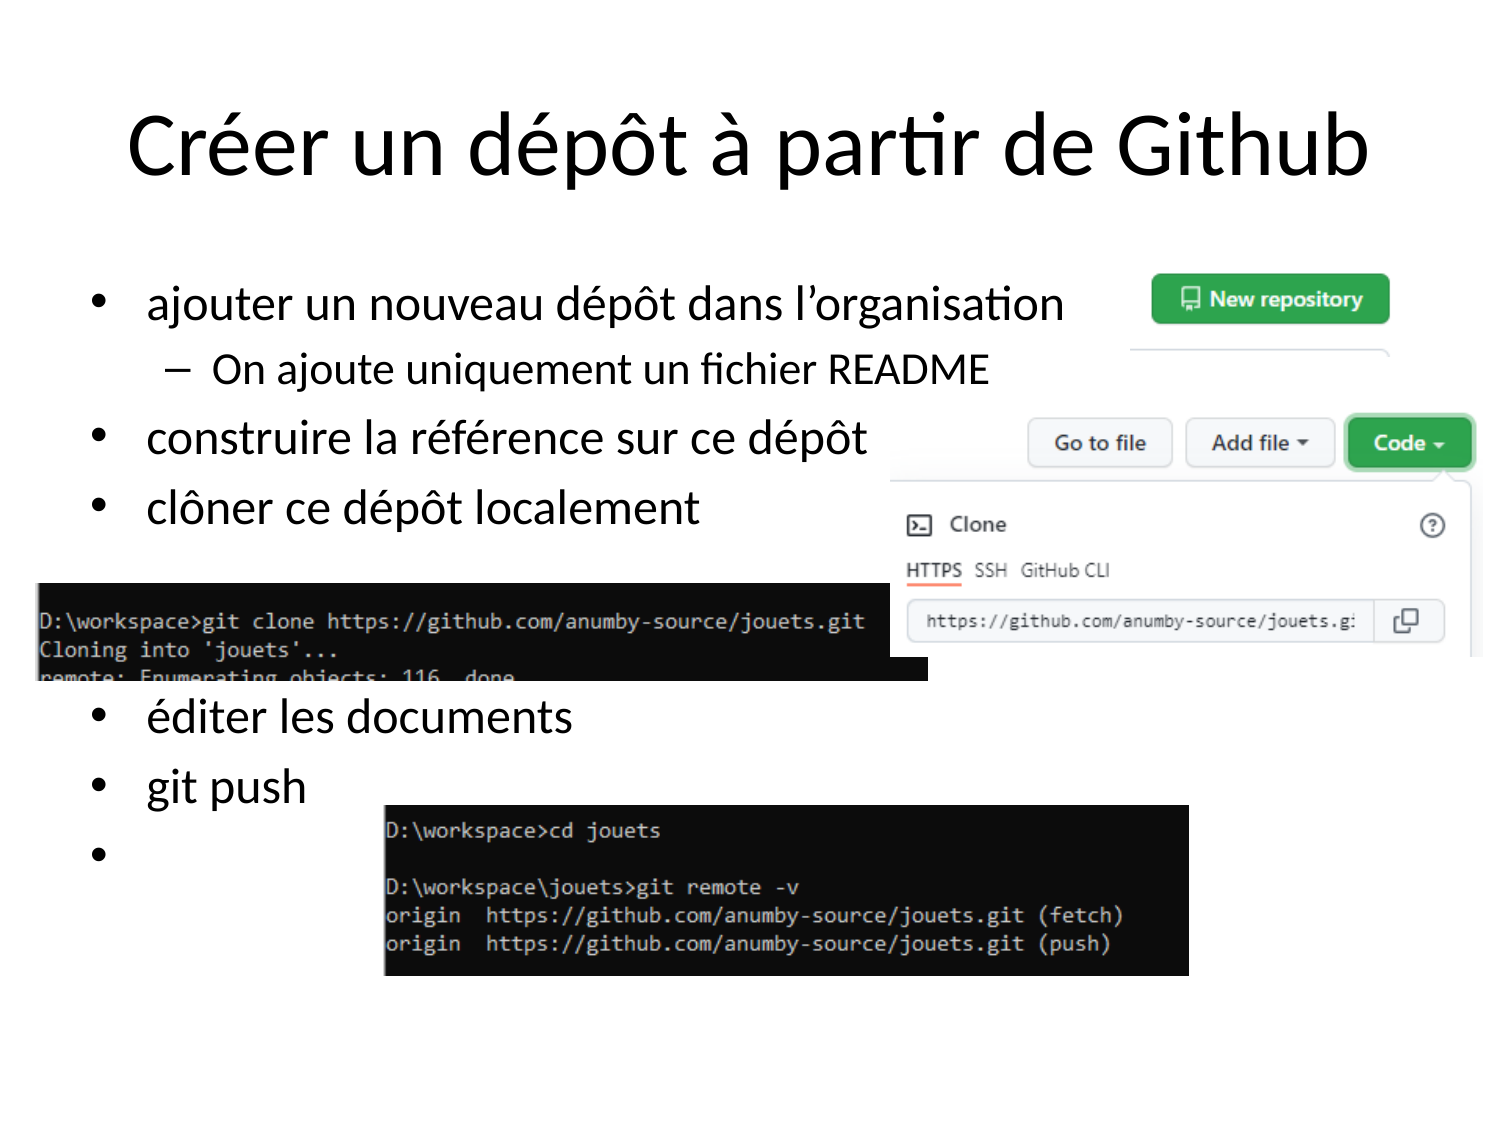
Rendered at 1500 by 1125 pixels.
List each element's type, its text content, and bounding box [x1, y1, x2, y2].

picture [383, 805, 1189, 977]
picture [1129, 255, 1412, 358]
list ajouter un nouveau dépôt dans l’organisation On ajoute uniquement un fichier README construire la référence sur ce dépôt clôner ce dépôt localement éditer les documents git push [75, 262, 1425, 582]
title Créer un dépôt à partir de Github [75, 45, 1425, 233]
picture [34, 398, 1483, 681]
list ajouter un nouveau dépôt dans l’organisation On ajoute uniquement un fichier README construire la référence sur ce dépôt clôner ce dépôt localement éditer les documents git push [75, 665, 1425, 1005]
